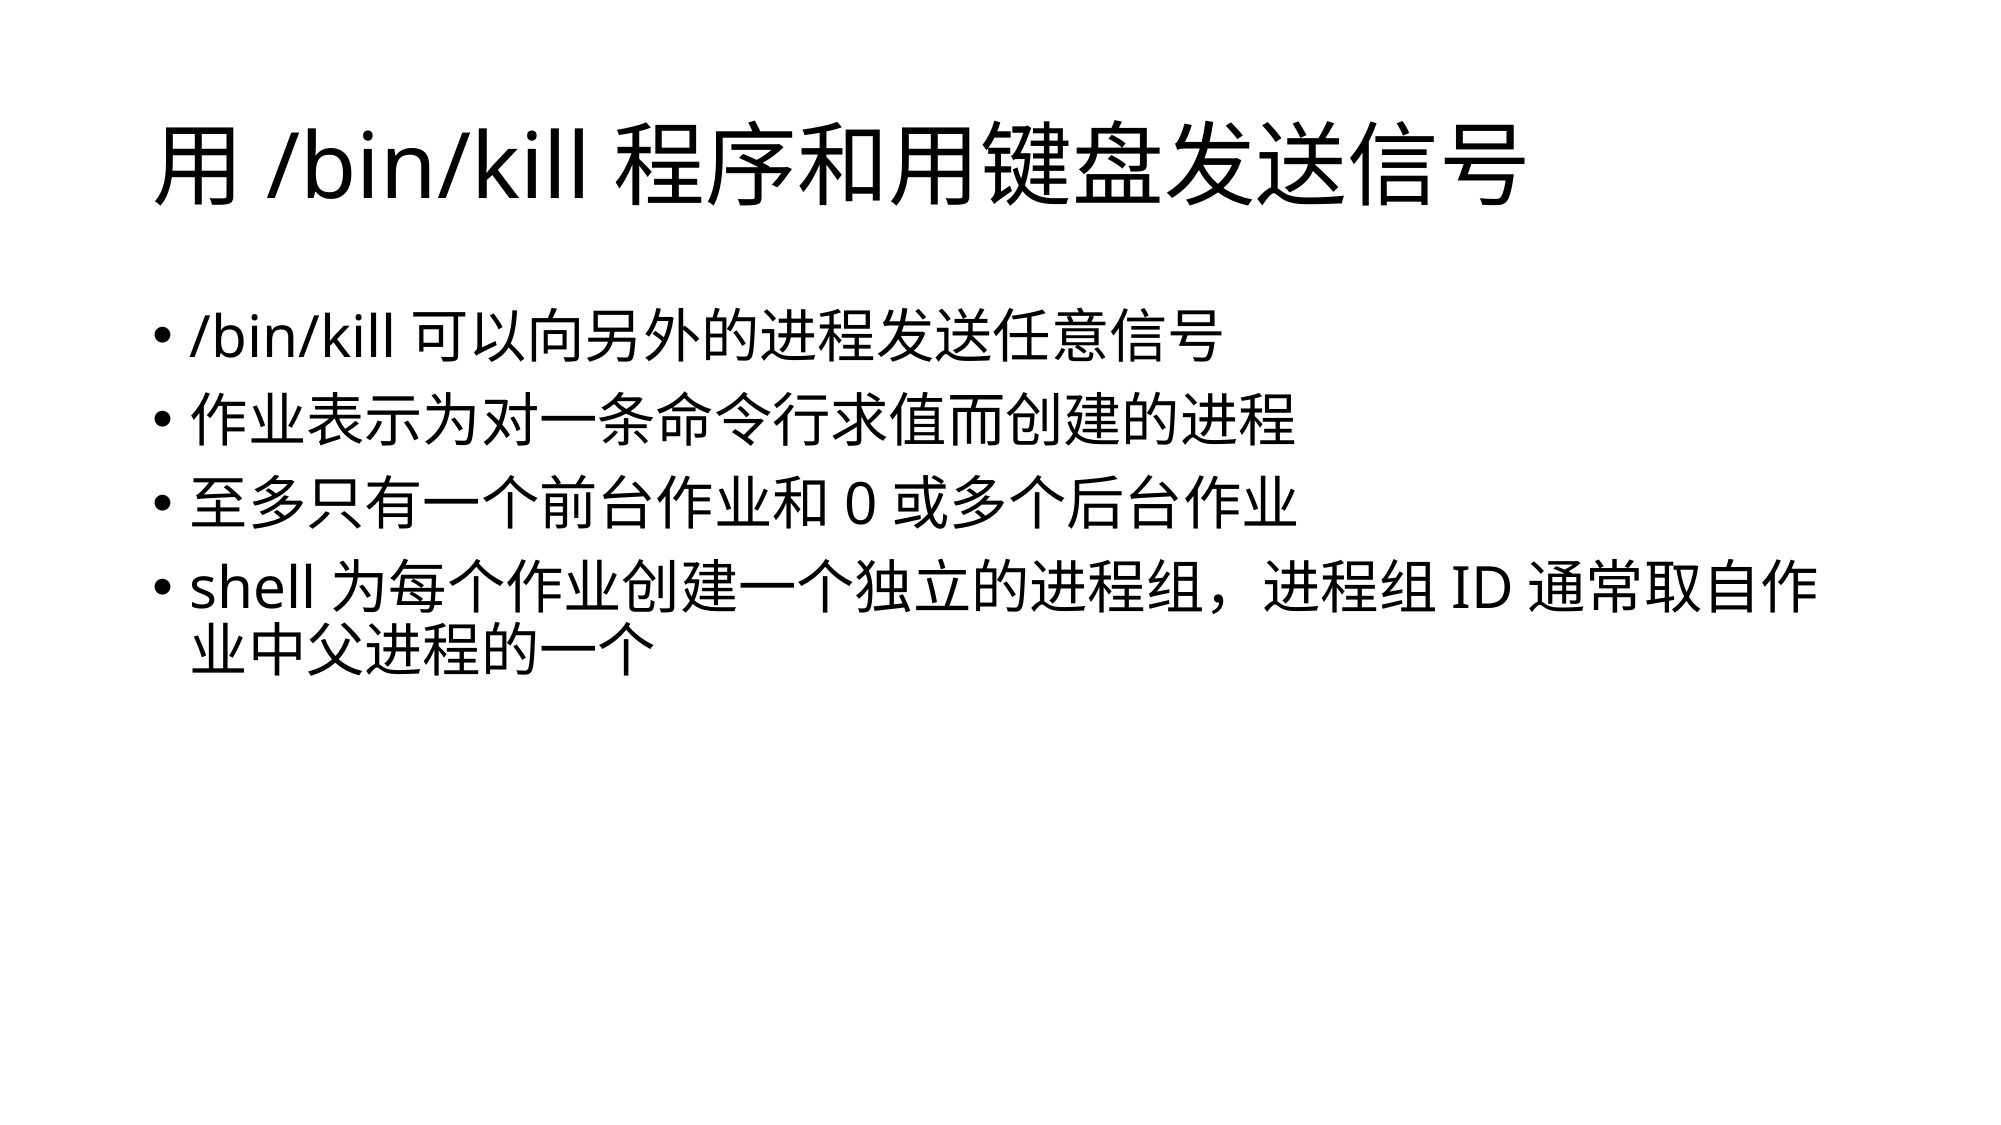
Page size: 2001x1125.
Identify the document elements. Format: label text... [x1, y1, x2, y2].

list /bin/kill可以向另外的进程发送任意信号 作业表示为对一条命令行求值而创建的进程 至多只有一个前台作业和0或多个后台作业 shell为每个作业创建一个独立的进程组，进程组ID通常取自作业中父进程的一个 [137, 299, 1863, 1014]
title 用/bin/kill程序和用键盘发送信号 [137, 59, 1863, 278]
